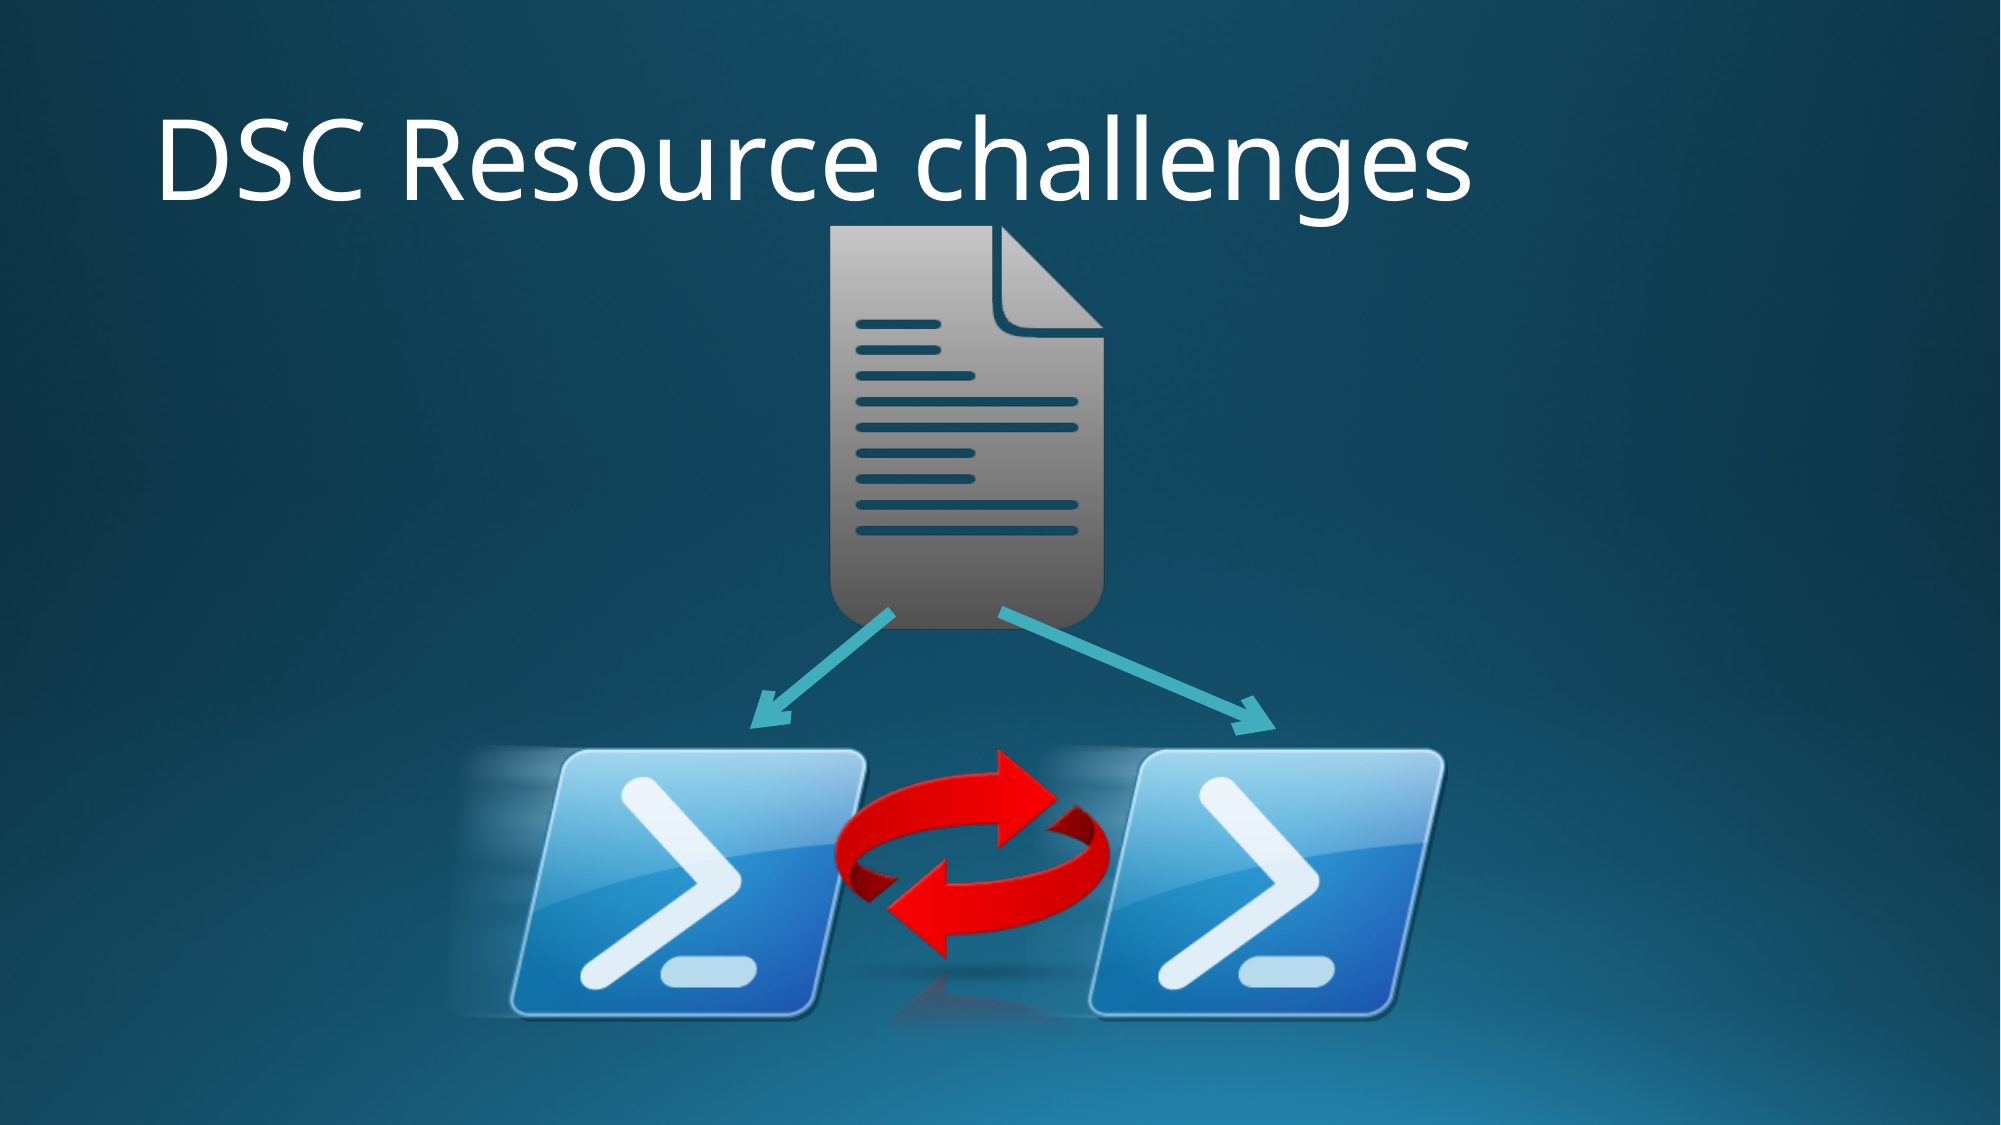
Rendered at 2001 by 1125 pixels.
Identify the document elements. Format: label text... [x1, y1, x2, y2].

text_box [999, 611, 1277, 729]
title DSC Resource challenges [137, 55, 1863, 273]
picture [0, 0, 2001, 1125]
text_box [749, 611, 893, 729]
